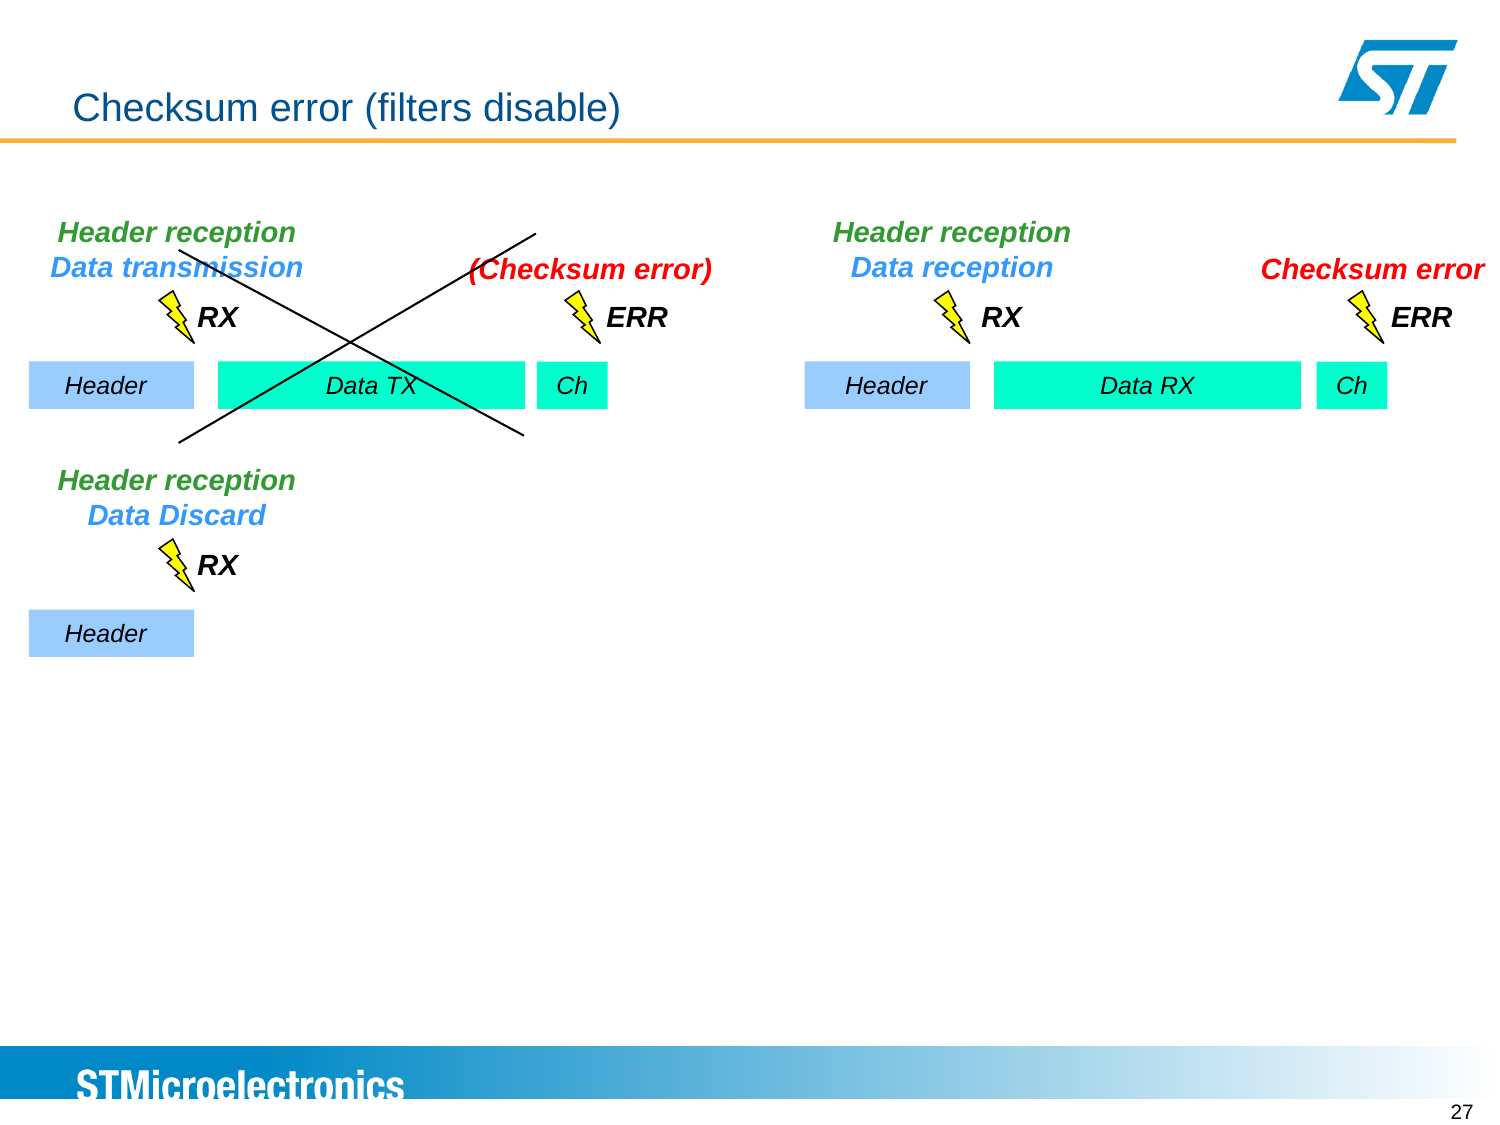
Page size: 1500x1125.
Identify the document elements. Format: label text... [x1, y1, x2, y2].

text_box [159, 291, 182, 333]
text_box Header [28, 361, 183, 407]
text_box RX [182, 538, 253, 589]
text_box Ch [1316, 362, 1388, 407]
text_box Data TX [218, 361, 526, 407]
text_box [28, 361, 195, 409]
text_box (Checksum error) [453, 243, 728, 294]
text_box ERR [1376, 290, 1468, 341]
text_box Header reception Data reception [818, 205, 1087, 291]
title LINFLEX Slave mode – Frame handling Checksum error (filters disable) [57, 27, 1281, 137]
text_box Header reception Data Discard [42, 454, 311, 539]
text_box [159, 539, 182, 581]
text_box [804, 361, 970, 409]
text_box Ch [536, 362, 608, 407]
text_box ERR [591, 290, 683, 341]
text_box [934, 291, 966, 341]
text_box Header reception Data transmission [35, 205, 319, 291]
picture [0, 1046, 1500, 1101]
text_box Header [816, 361, 956, 407]
text_box Checksum error [1245, 243, 1500, 294]
text_box [28, 609, 195, 657]
text_box Data RX [994, 361, 1301, 407]
text_box Header [28, 609, 183, 655]
text_box RX [966, 290, 1037, 341]
picture [1328, 37, 1462, 117]
text_box [565, 294, 591, 336]
slide_number 27 [1413, 1086, 1489, 1125]
text_box [1348, 294, 1376, 337]
text_box RX [182, 290, 253, 341]
